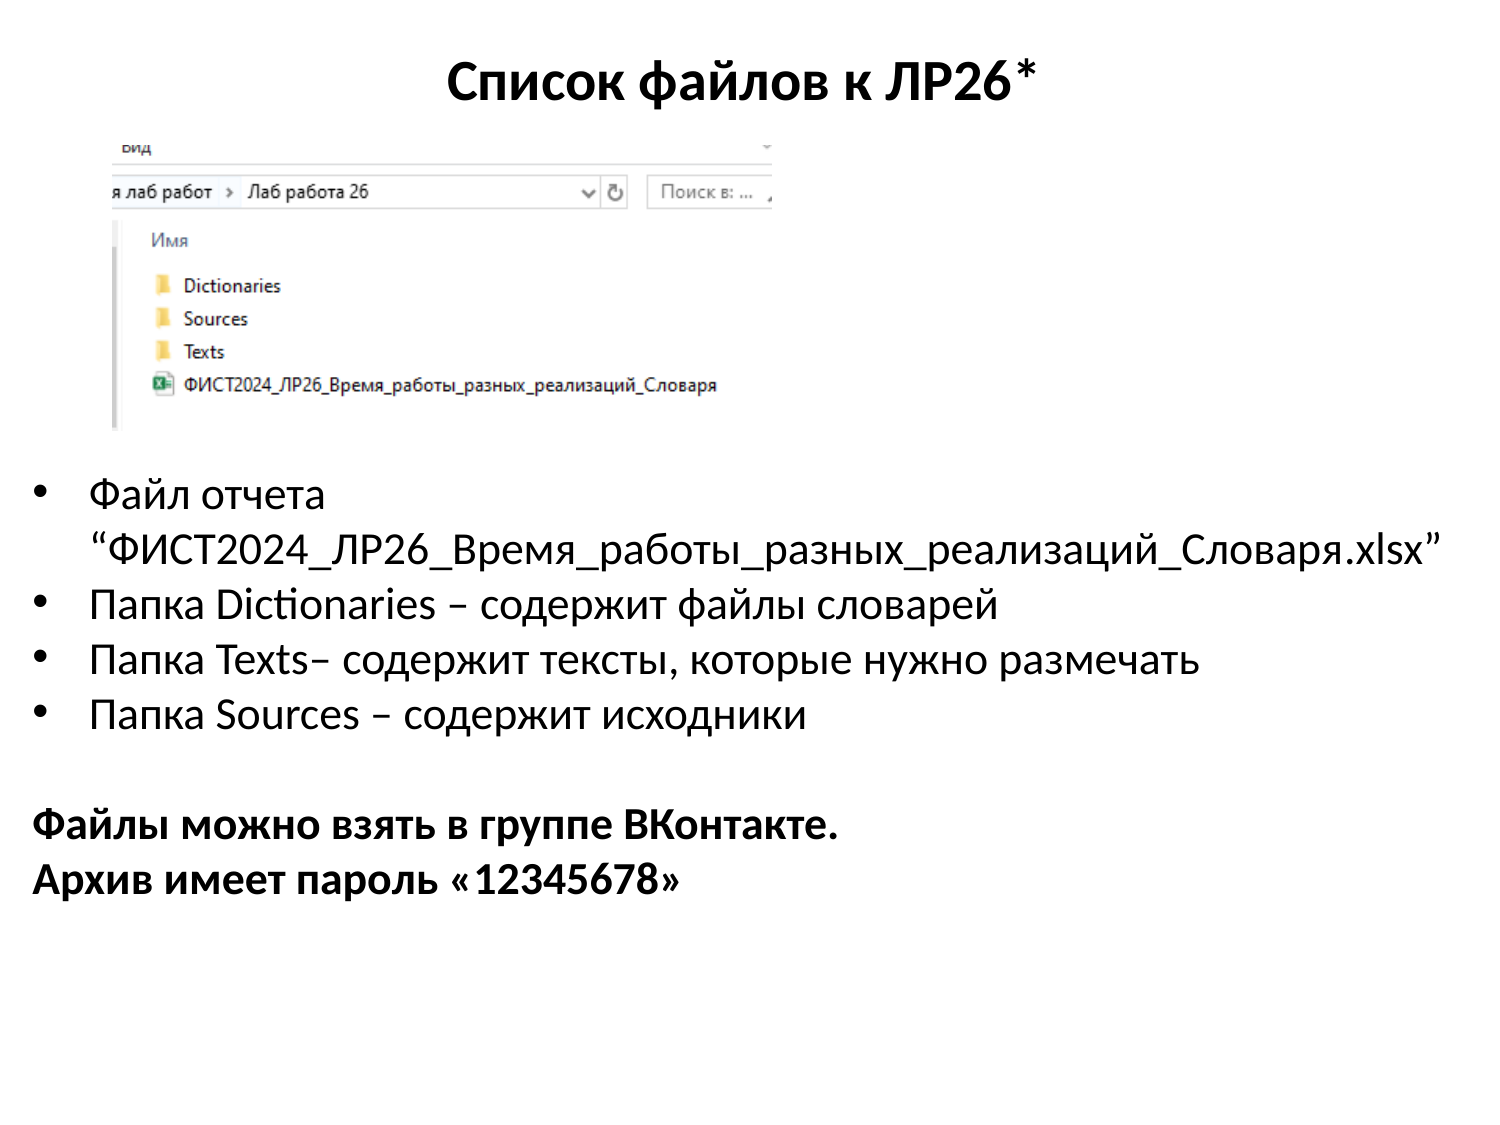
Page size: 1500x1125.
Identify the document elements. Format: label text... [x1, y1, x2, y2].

text_box Файл отчета “ФИСТ2024_ЛР26_Время_работы_разных_реализаций_Словаря.xlsx” Папка Dictionaries – содержит файлы словарей Папка Texts– содержит тексты, которые нужно размечать Папка Sources – содержит исходники Файлы можно взять в группе ВКонтакте. Архив имеет пароль «12345678» [17, 456, 1483, 966]
picture [111, 145, 772, 431]
title Список файлов к ЛР26* [29, 19, 1459, 135]
